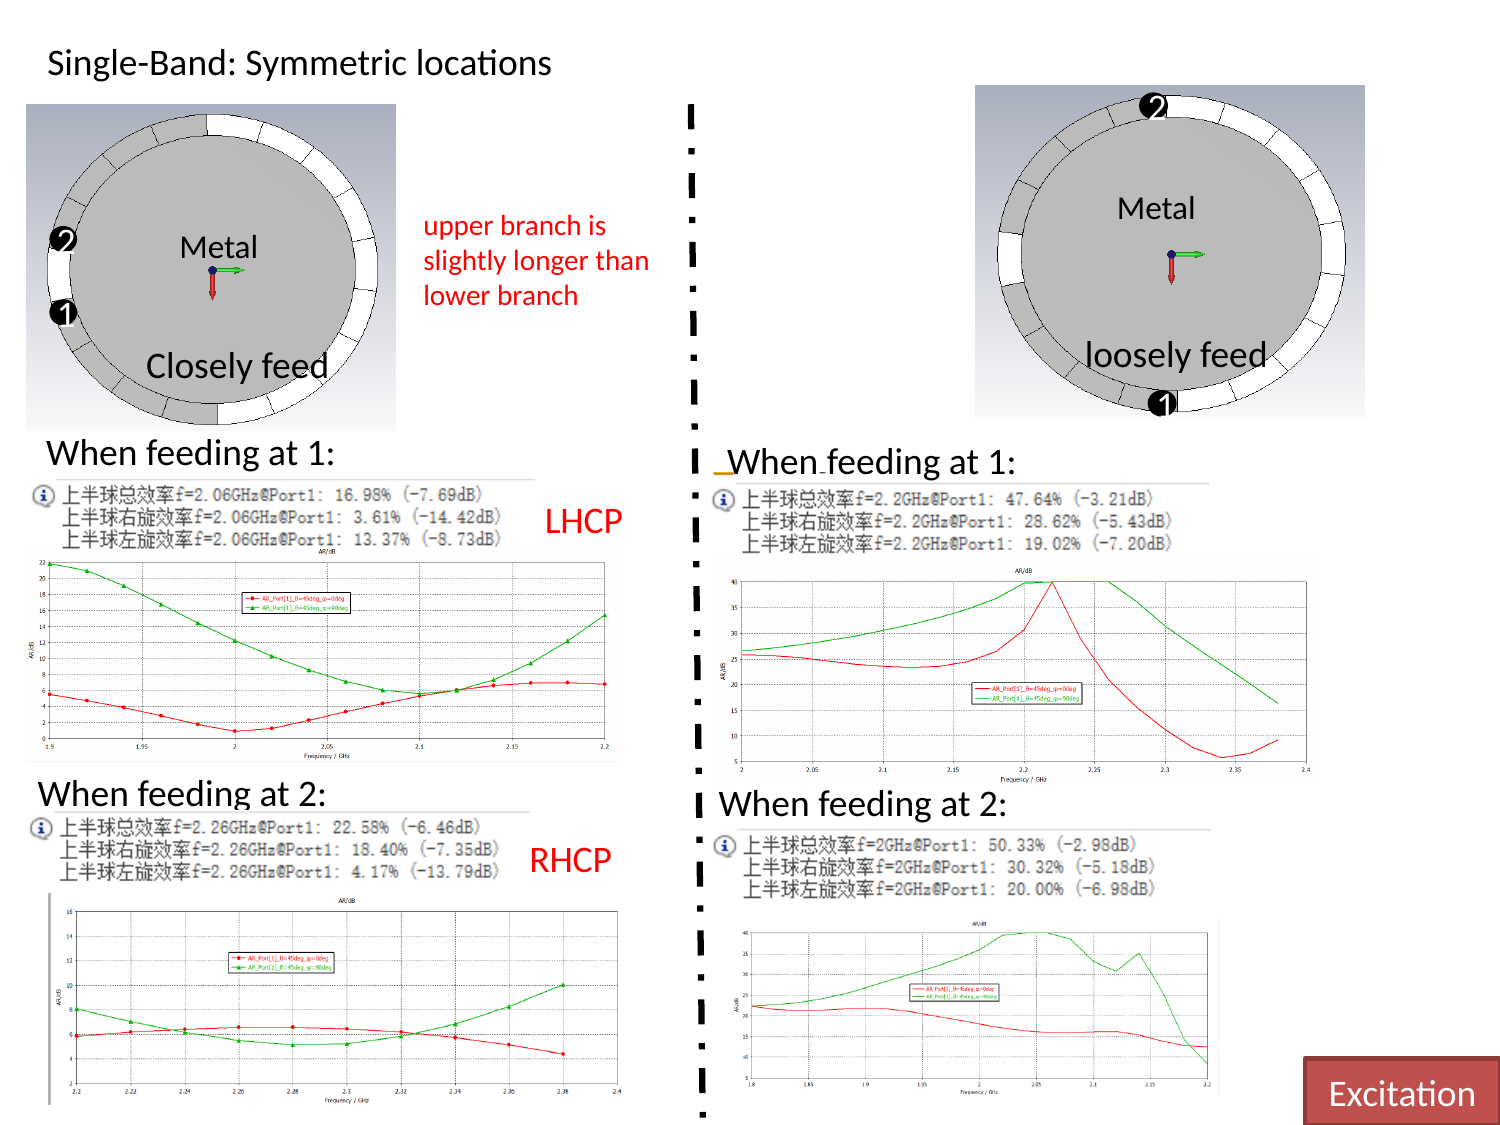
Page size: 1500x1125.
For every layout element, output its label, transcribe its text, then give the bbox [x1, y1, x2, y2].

text_box Single-Band: Symmetric locations [32, 30, 577, 91]
text_box LHCP [540, 488, 638, 549]
text_box Excitation [1303, 1056, 1500, 1125]
picture [732, 917, 1219, 1097]
text_box upper branch is slightly longer than lower branch [408, 198, 685, 319]
picture [708, 823, 1211, 912]
picture [27, 479, 618, 763]
text_box When feeding at 1: [31, 439, 351, 478]
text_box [25, 103, 396, 431]
picture [47, 893, 629, 1105]
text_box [690, 103, 703, 1118]
text_box RHCP [534, 828, 628, 888]
text_box When feeding at 2: [22, 762, 343, 811]
picture [709, 472, 1318, 784]
text_box When feeding at 2: [708, 771, 1024, 821]
text_box When feeding at 1: [712, 430, 1032, 471]
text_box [974, 85, 1365, 419]
picture [25, 810, 530, 889]
